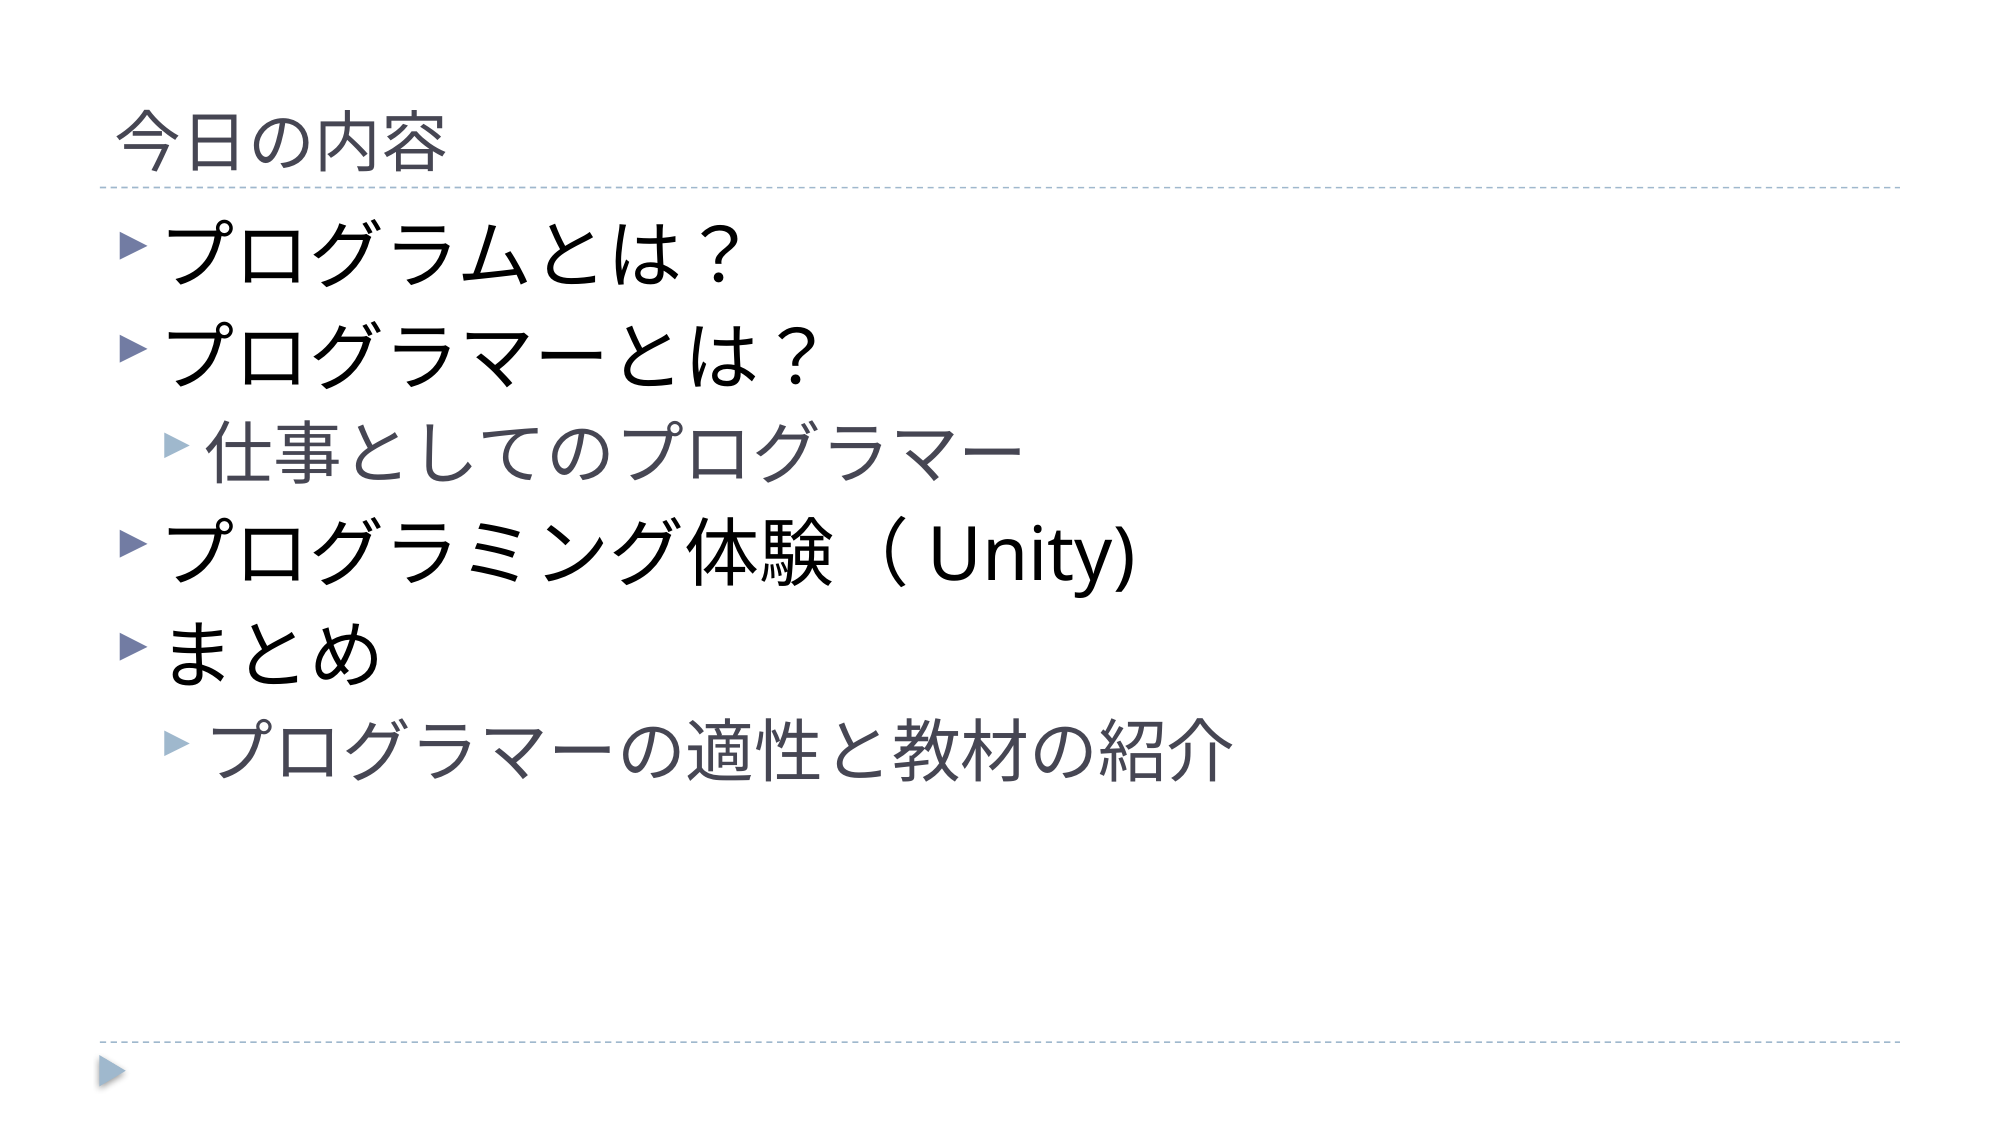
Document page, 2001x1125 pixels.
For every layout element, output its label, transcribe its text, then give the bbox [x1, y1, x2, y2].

list プログラムとは？ プログラマーとは？ 仕事としてのプログラマー プログラミング体験（Unity) まとめ プログラマーの適性と教材の紹介 [99, 200, 1900, 1010]
title 今日の内容 [99, 24, 1900, 188]
